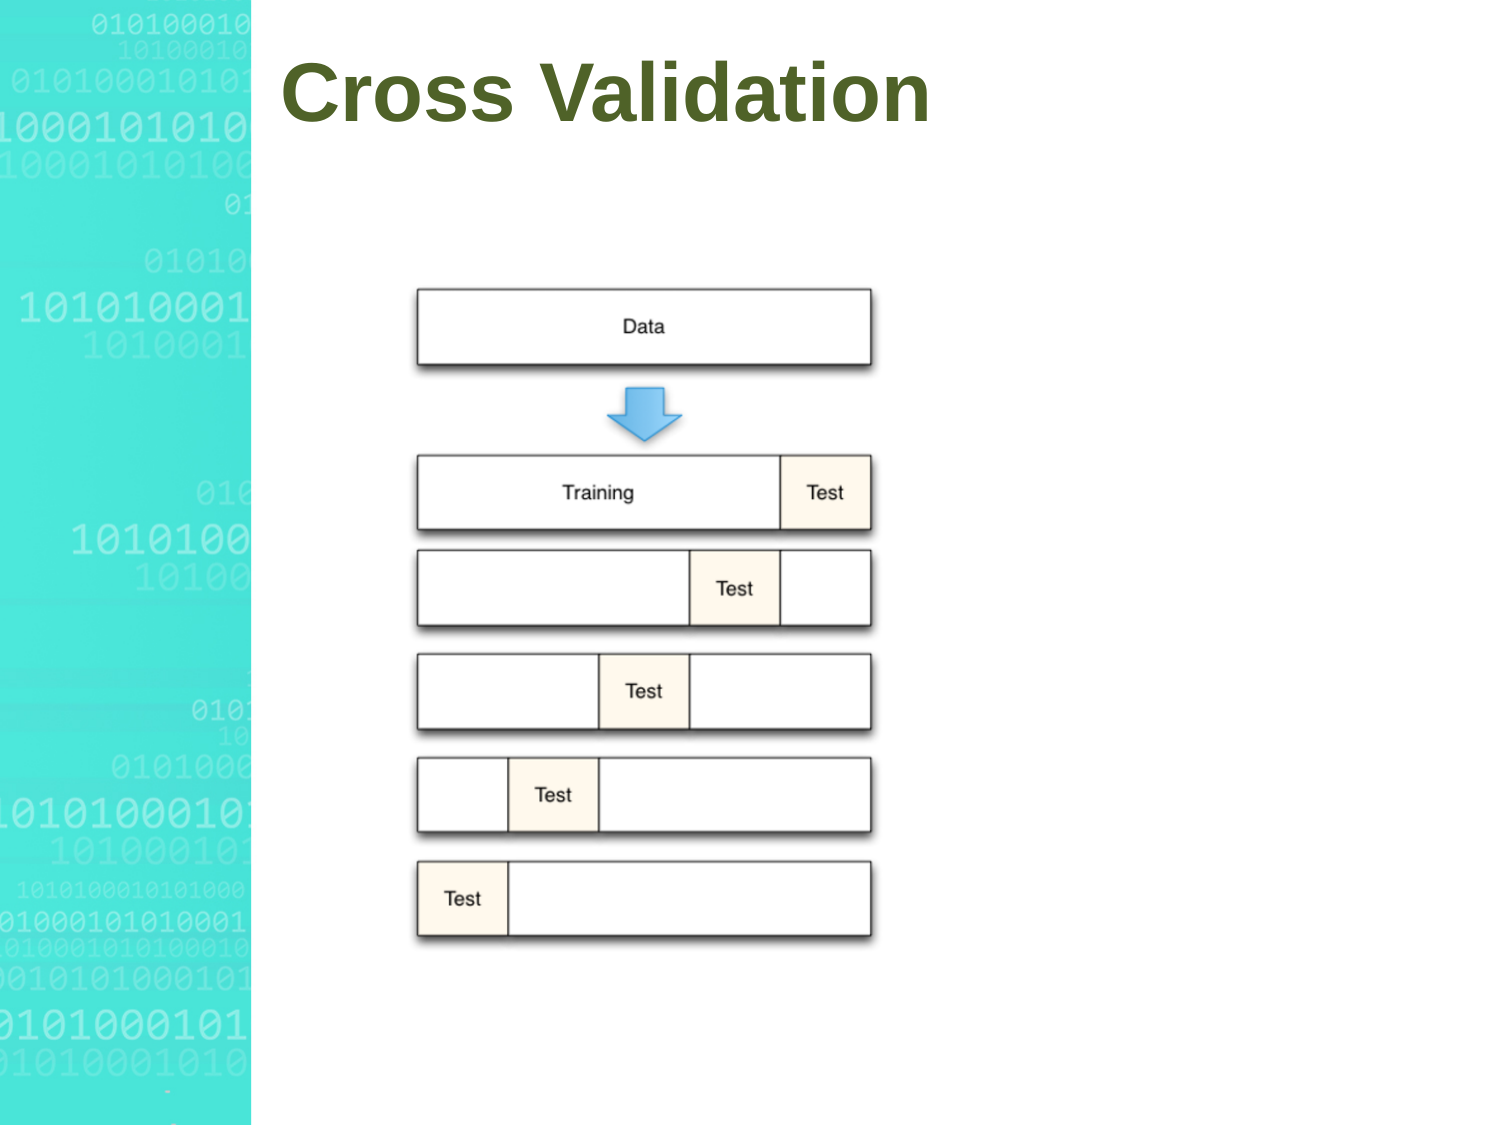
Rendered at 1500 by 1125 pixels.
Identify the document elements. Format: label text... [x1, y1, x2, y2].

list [359, 278, 1011, 960]
picture [0, 0, 1500, 1125]
title Cross Validation [265, 0, 1500, 176]
